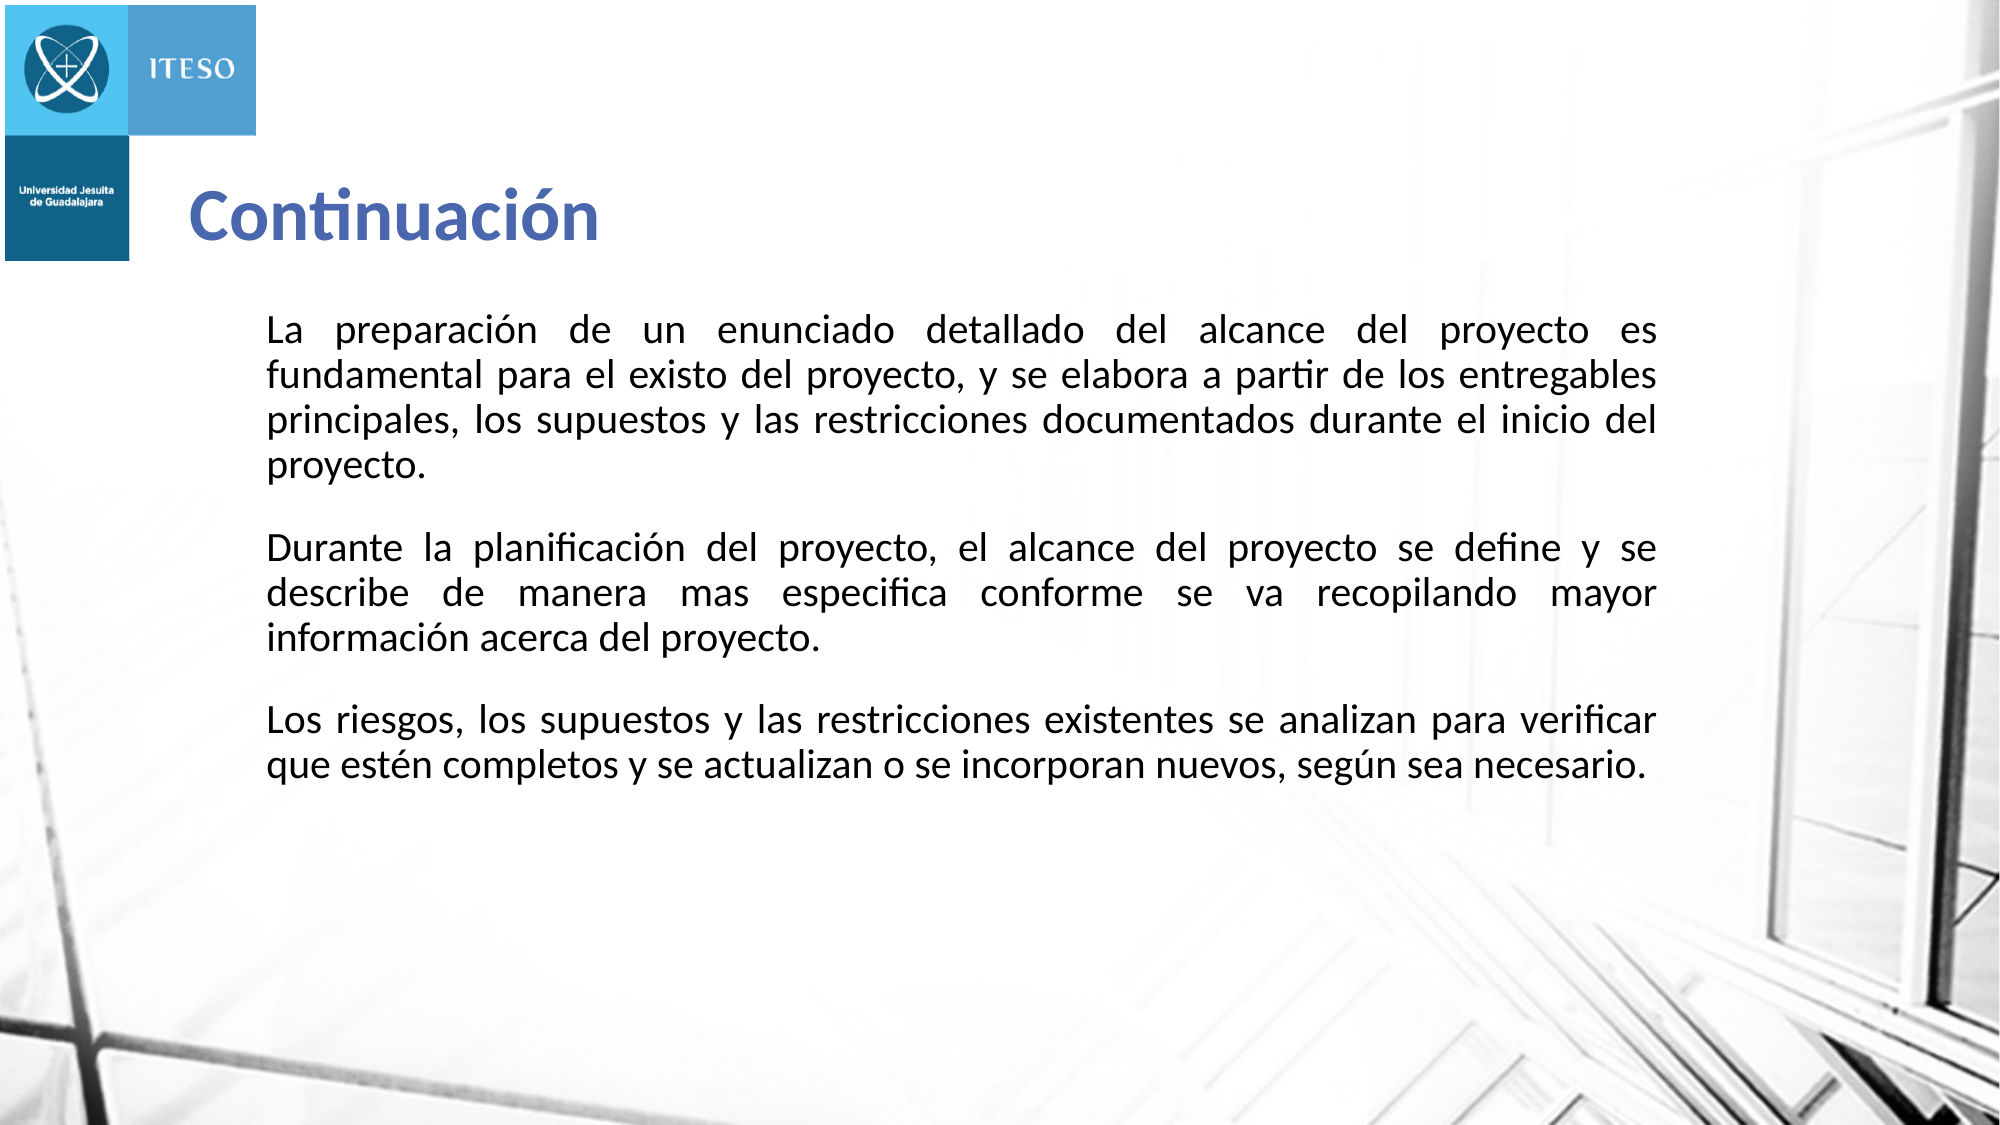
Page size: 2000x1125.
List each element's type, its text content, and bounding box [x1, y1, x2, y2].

picture [0, 0, 2000, 1125]
text_box La preparación de un enunciado detallado del alcance del proyecto es fundamental para el existo del proyecto, y se elabora a partir de los entregables principales, los supuestos y las restricciones documentados durante el inicio del proyecto. Durante la planificación del proyecto, el alcance del proyecto se define y se describe de manera mas especifica conforme se va recopilando mayor información acerca del proyecto. Los riesgos, los supuestos y las restricciones existentes se analizan para verificar que estén completos y se actualizan o se incorporan nuevos, según sea necesario. [243, 300, 1674, 1012]
title Continuación [174, 87, 1744, 263]
